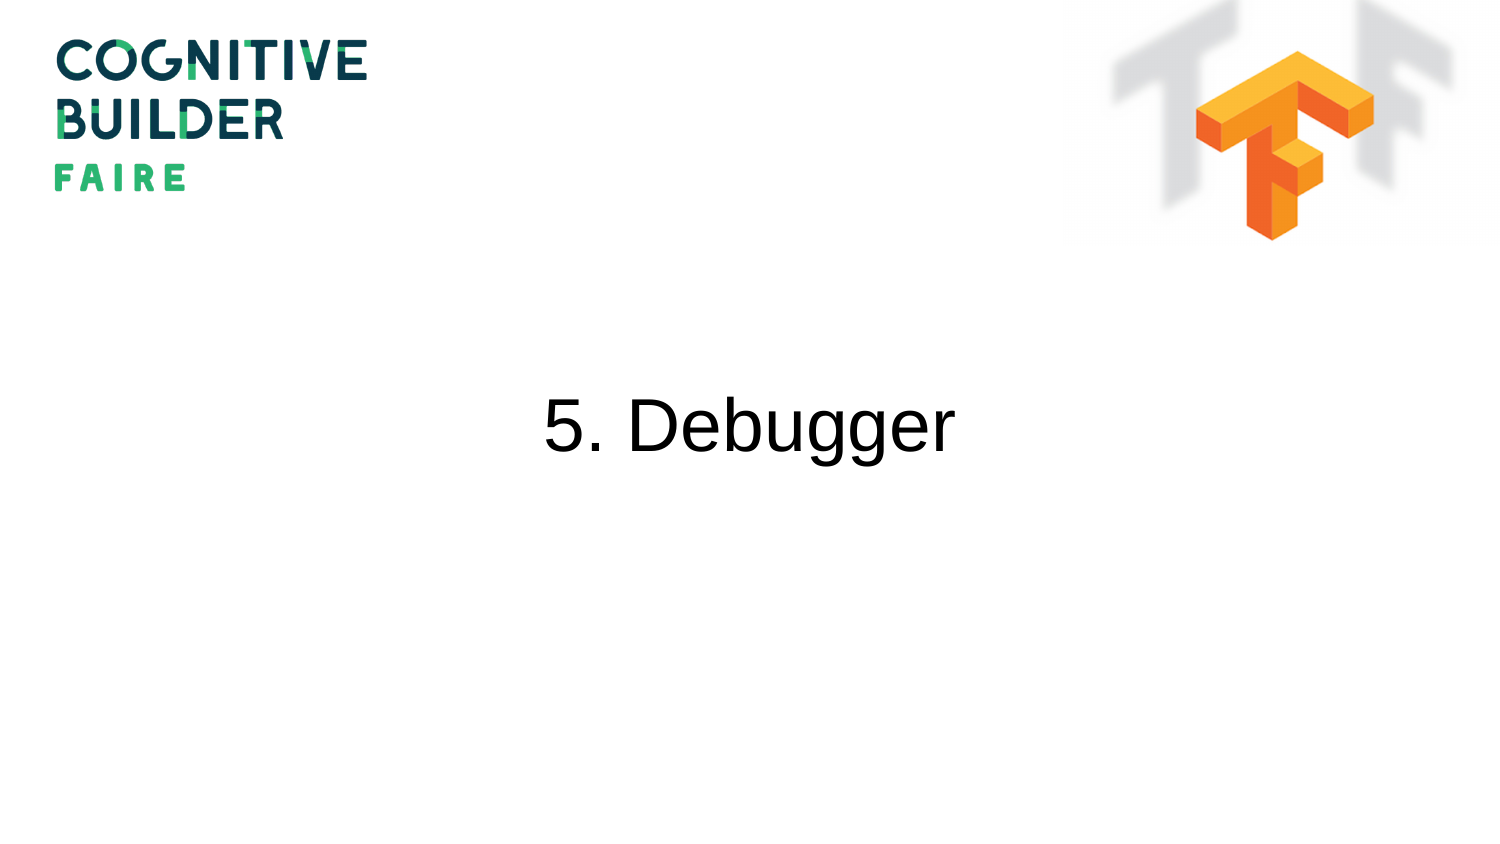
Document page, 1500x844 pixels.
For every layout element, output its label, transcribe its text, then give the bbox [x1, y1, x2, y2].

title 5. Debugger [51, 352, 1449, 491]
picture [1063, 0, 1500, 246]
picture [0, 0, 422, 232]
